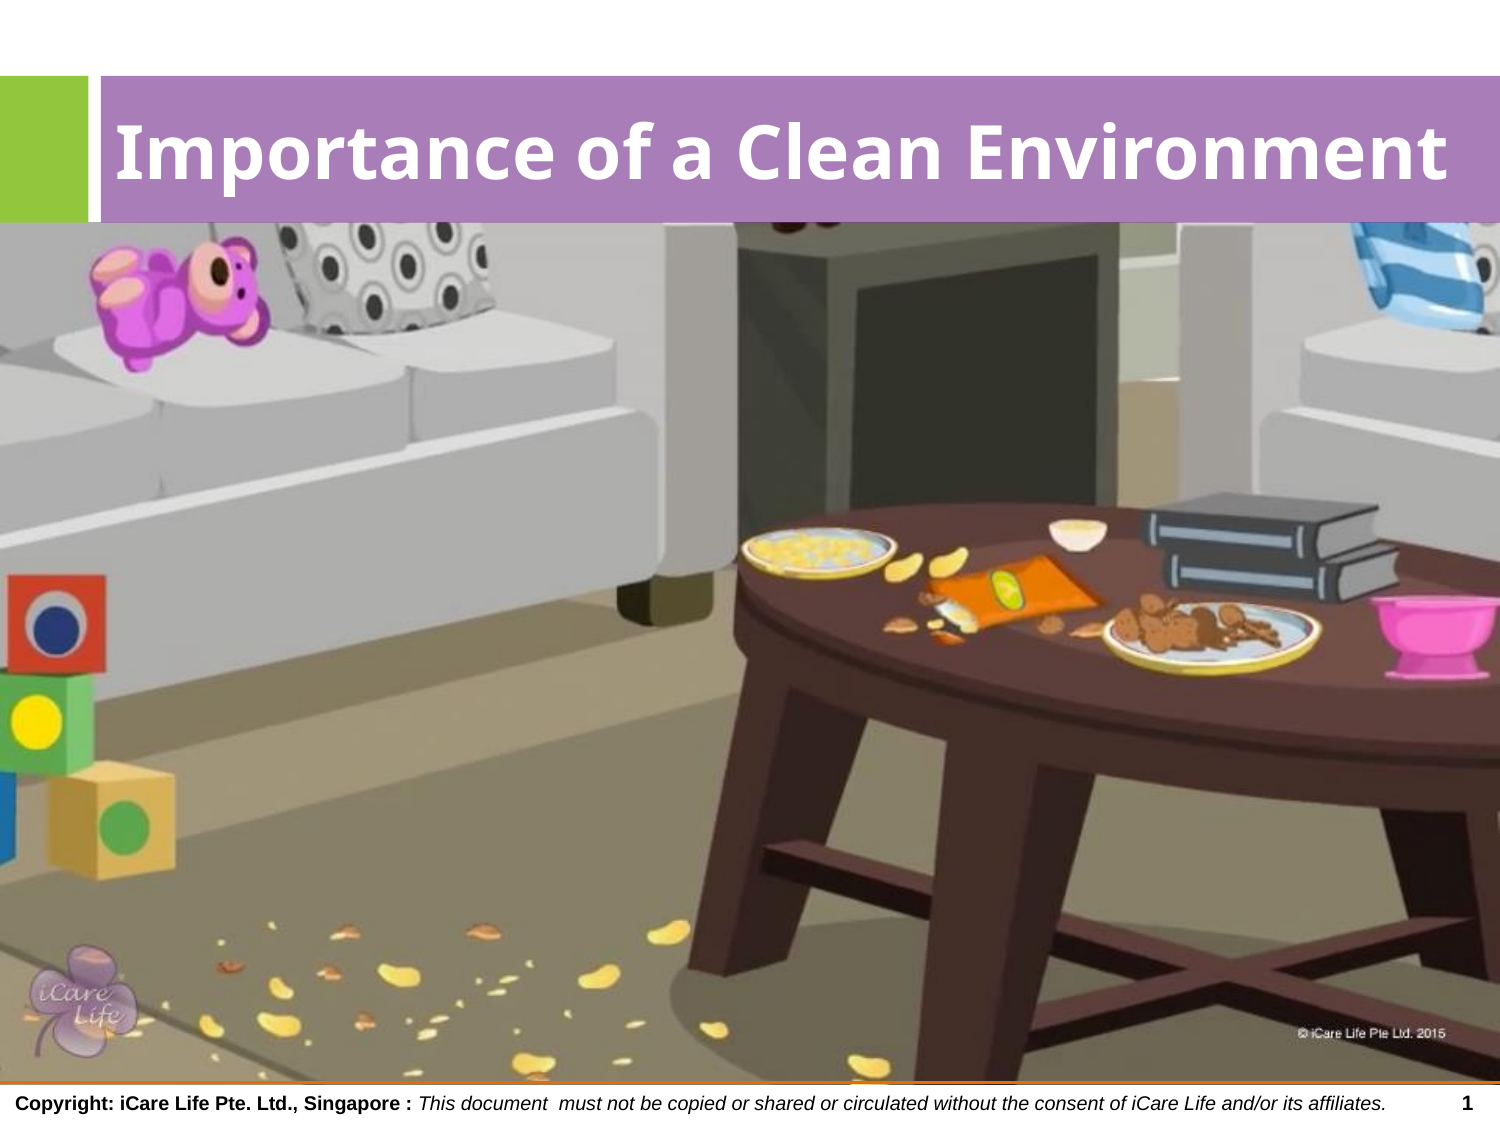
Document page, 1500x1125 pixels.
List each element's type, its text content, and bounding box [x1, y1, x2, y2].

text_box [0, 75, 89, 221]
text_box Importance of a Clean Environment [100, 75, 1500, 222]
text_box Copyright: iCare Life Pte. Ltd., Singapore : This document must not be copied or shared or circulated without the consent of iCare Life and/or its affiliates. [0, 1093, 1500, 1122]
picture [0, 222, 1500, 1081]
